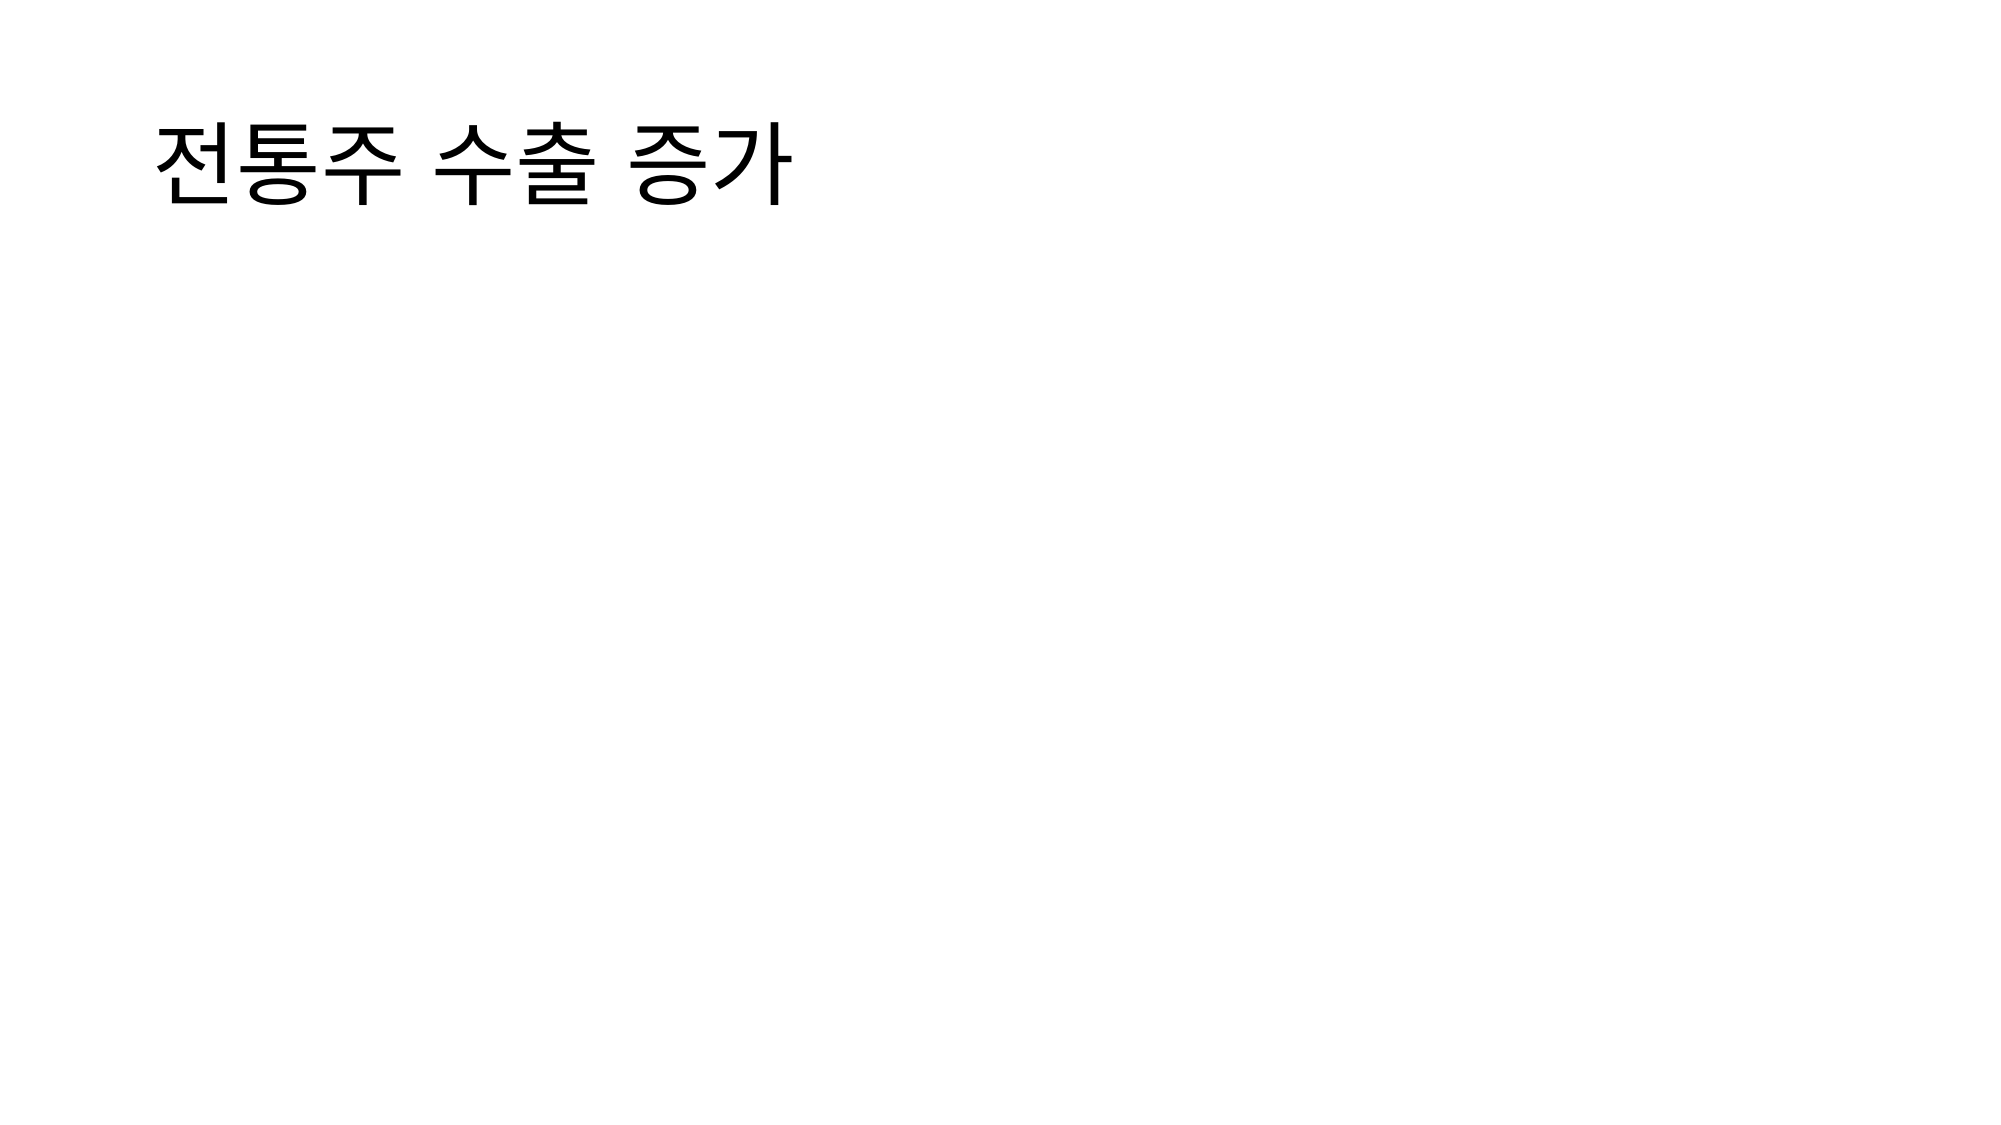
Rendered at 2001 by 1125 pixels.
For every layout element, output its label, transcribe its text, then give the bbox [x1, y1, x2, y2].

title 전통주 수출 증가 [137, 59, 1863, 278]
